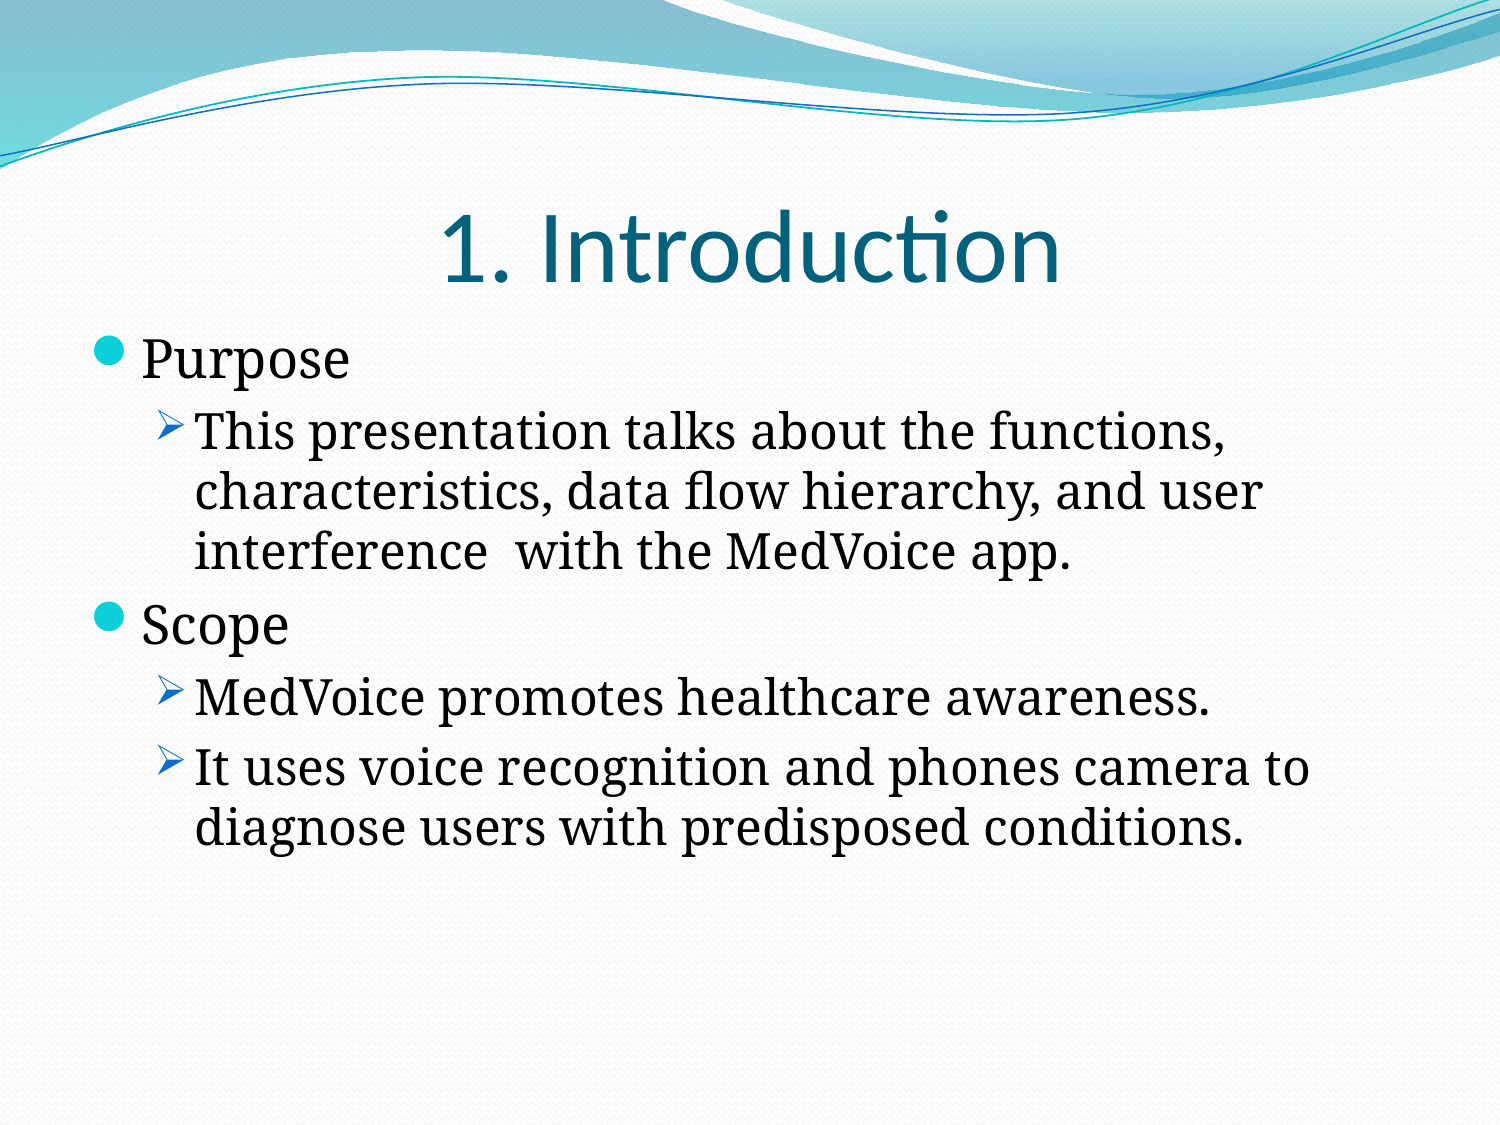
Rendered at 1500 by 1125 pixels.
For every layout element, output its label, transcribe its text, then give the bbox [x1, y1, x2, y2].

list Purpose This presentation talks about the functions, characteristics, data flow hierarchy, and user interference with the MedVoice app. Scope MedVoice promotes healthcare awareness. It uses voice recognition and phones camera to diagnose users with predisposed conditions. [75, 317, 1425, 1038]
title 1. Introduction [75, 115, 1425, 303]
